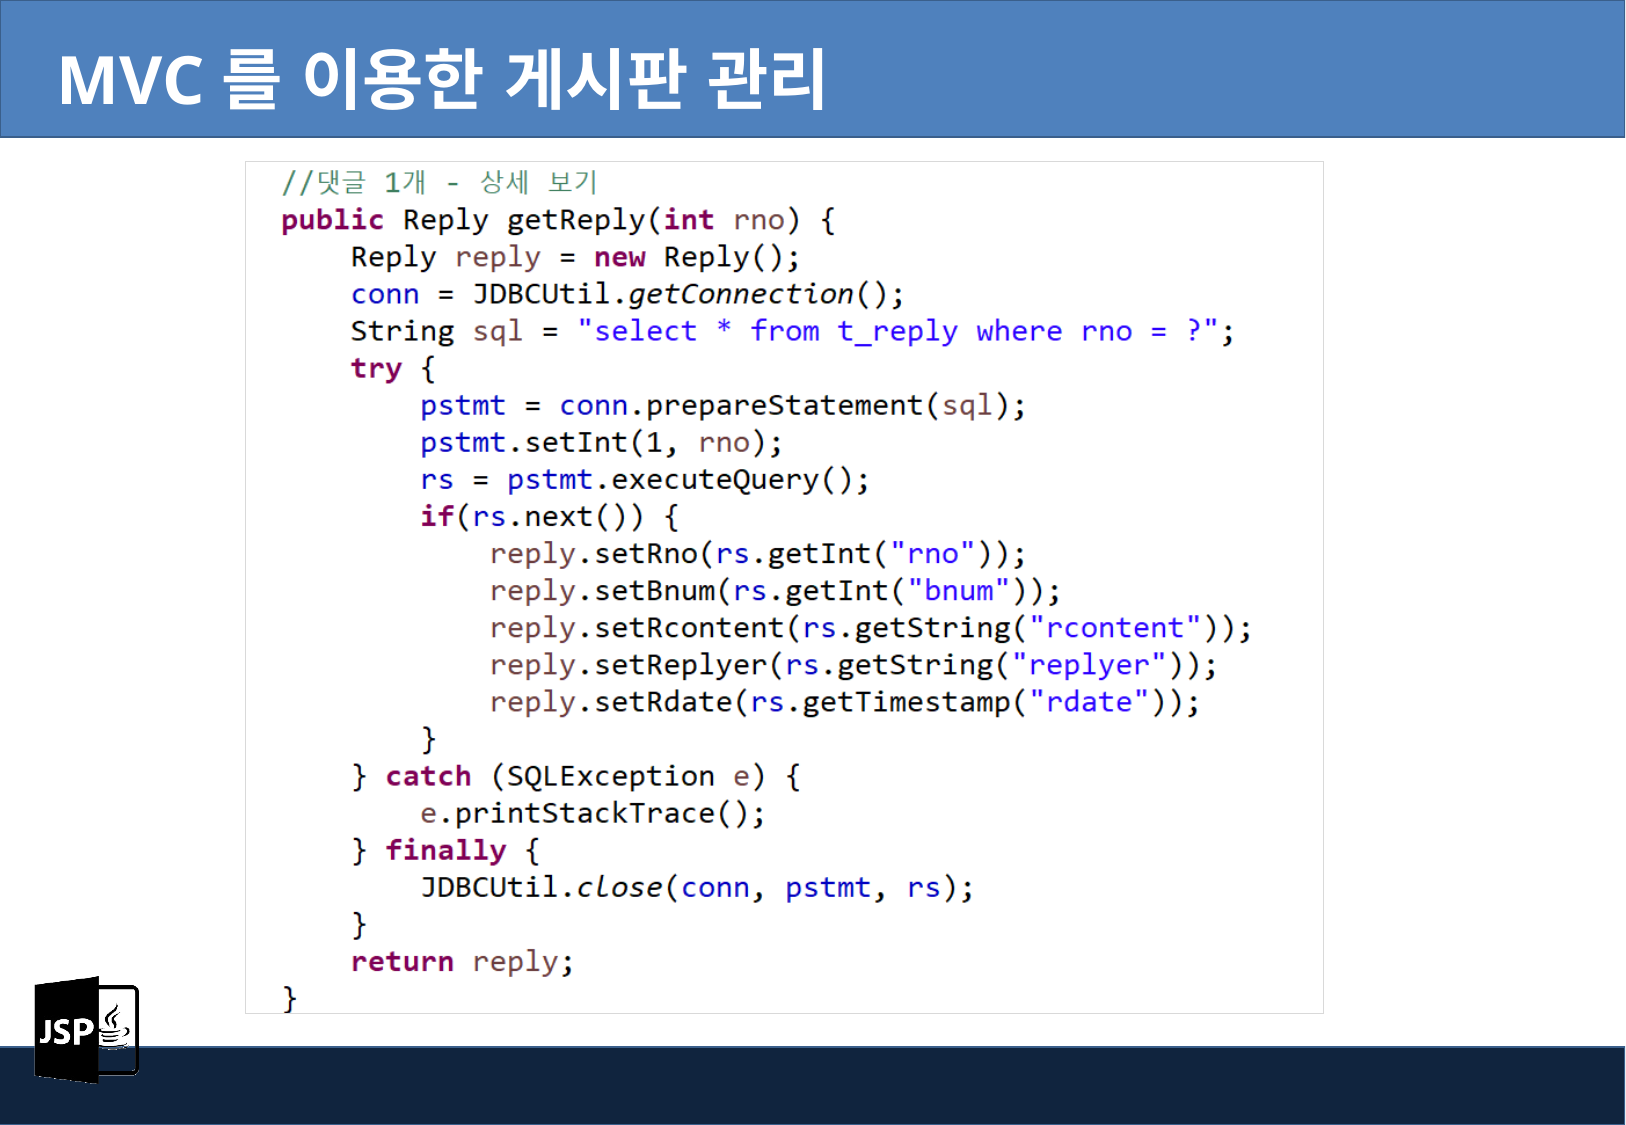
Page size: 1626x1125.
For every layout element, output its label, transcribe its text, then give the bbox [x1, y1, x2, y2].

picture [32, 976, 141, 1084]
text_box MVC를 이용한 게시판 관리 [24, 7, 1085, 148]
text_box [0, 0, 834, 138]
picture [245, 161, 1324, 1014]
